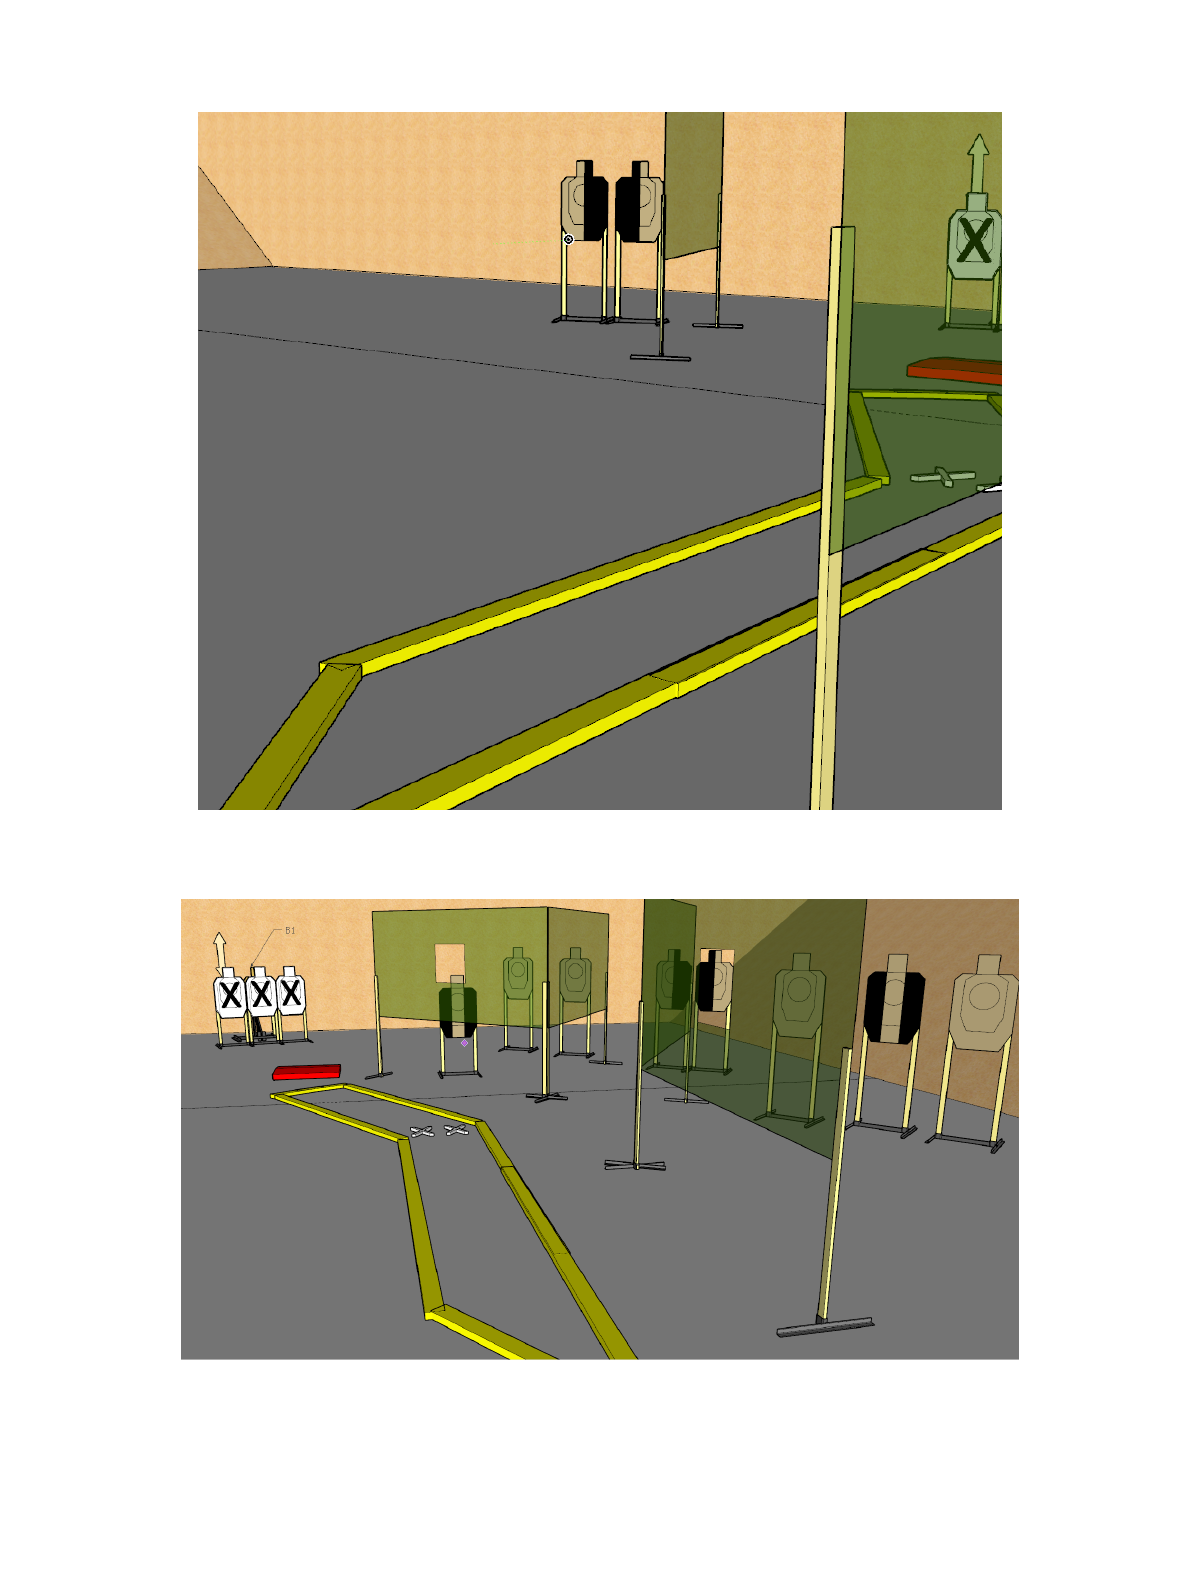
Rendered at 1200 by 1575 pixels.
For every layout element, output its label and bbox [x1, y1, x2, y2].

picture [180, 899, 1019, 1360]
picture [198, 112, 1002, 811]
